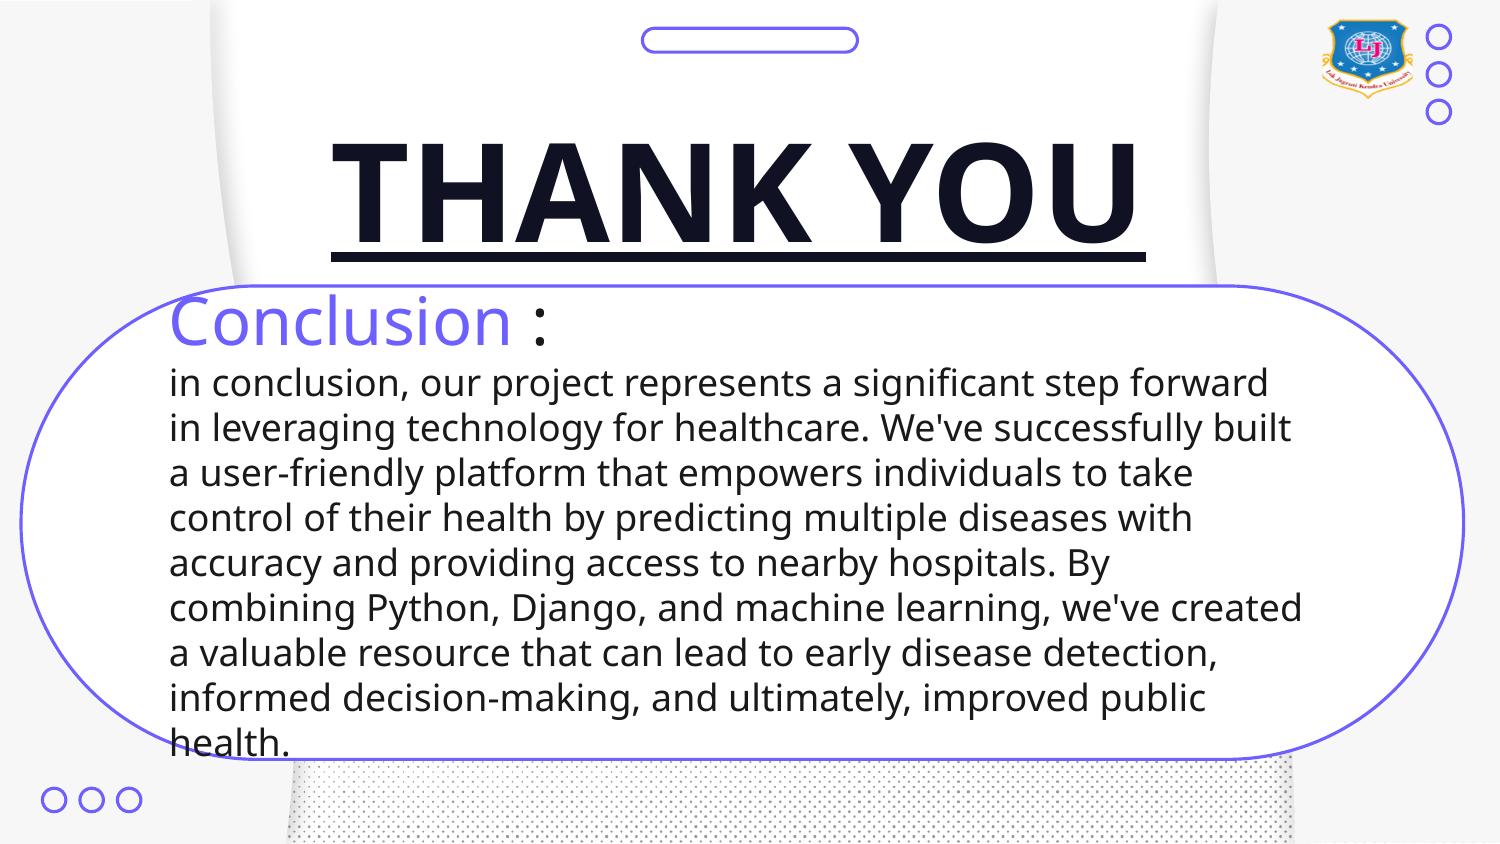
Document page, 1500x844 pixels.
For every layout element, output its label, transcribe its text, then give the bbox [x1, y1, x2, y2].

title THANK YOU [198, 74, 1278, 300]
text_box [20, 291, 1464, 760]
text_box [1322, 19, 1413, 99]
subtitle Conclusion : in conclusion, our project represents a significant step forward in leveraging technology for healthcare. We've successfully built a user-friendly platform that empowers individuals to take control of their health by predicting multiple diseases with accuracy and providing access to nearby hospitals. By combining Python, Django, and machine learning, we've created a valuable resource that can lead to early disease detection, informed decision-making, and ultimately, improved public health. [153, 389, 1323, 699]
